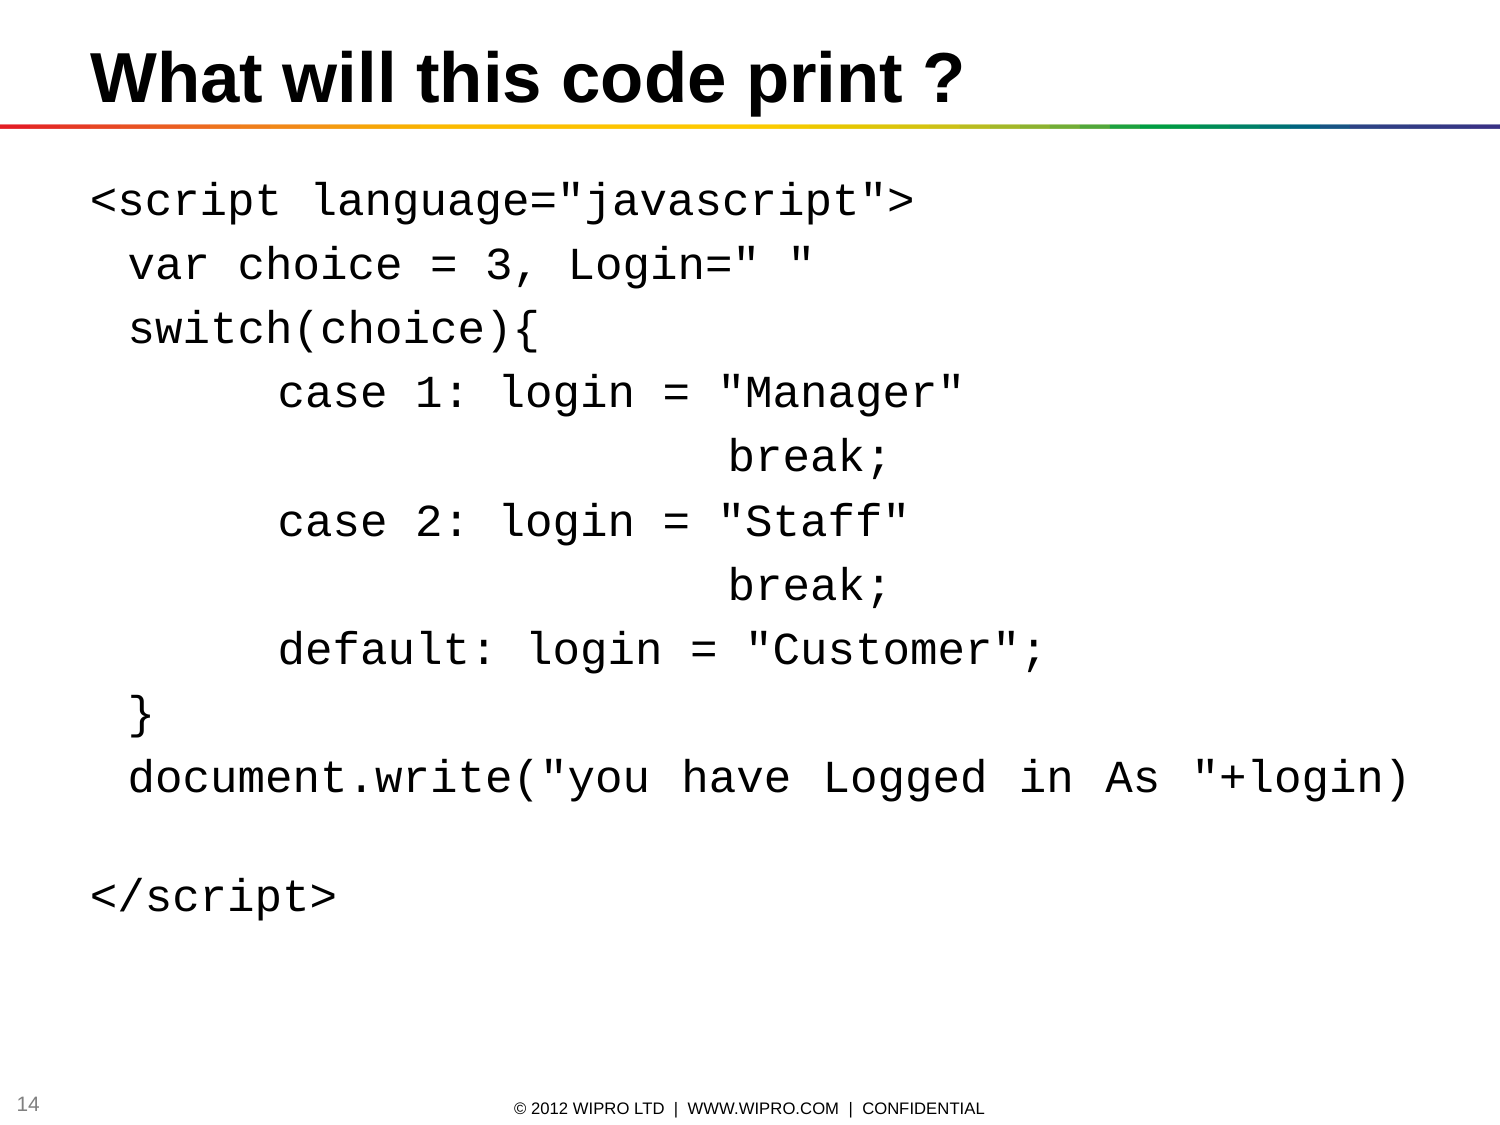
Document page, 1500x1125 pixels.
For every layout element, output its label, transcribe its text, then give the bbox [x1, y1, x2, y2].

list <script language="javascript"> var choice = 3, Login=" " switch(choice){ case 1: login = "Manager" break; case 2: login = "Staff" break; default: login = "Customer"; } document.write("you have Logged in As "+login) </script> [75, 162, 1427, 963]
list What will this code print ? [75, 23, 1426, 125]
